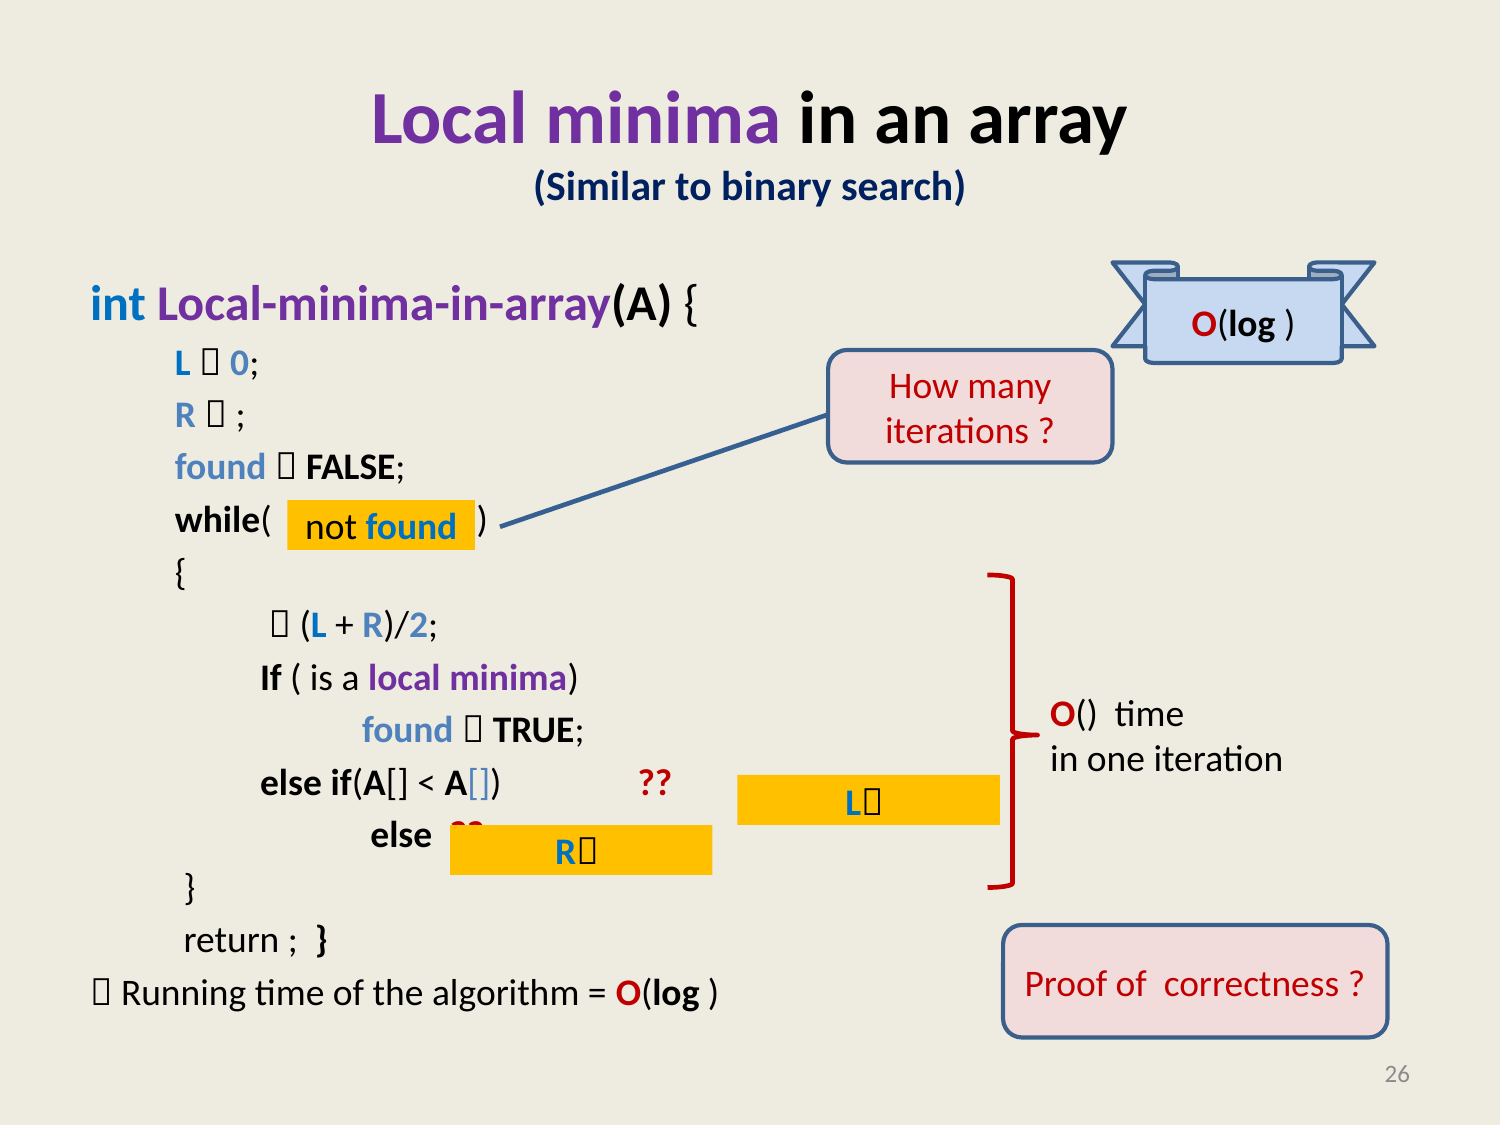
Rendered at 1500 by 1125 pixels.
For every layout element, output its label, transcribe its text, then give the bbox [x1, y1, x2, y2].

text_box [987, 574, 1301, 888]
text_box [499, 349, 1113, 527]
text_box not found [285, 498, 477, 552]
title Local minima in an array (Similar to binary search) [75, 45, 1425, 233]
slide_number 26 [1074, 1042, 1425, 1103]
text_box Proof of correctness ? [1000, 922, 1390, 1040]
